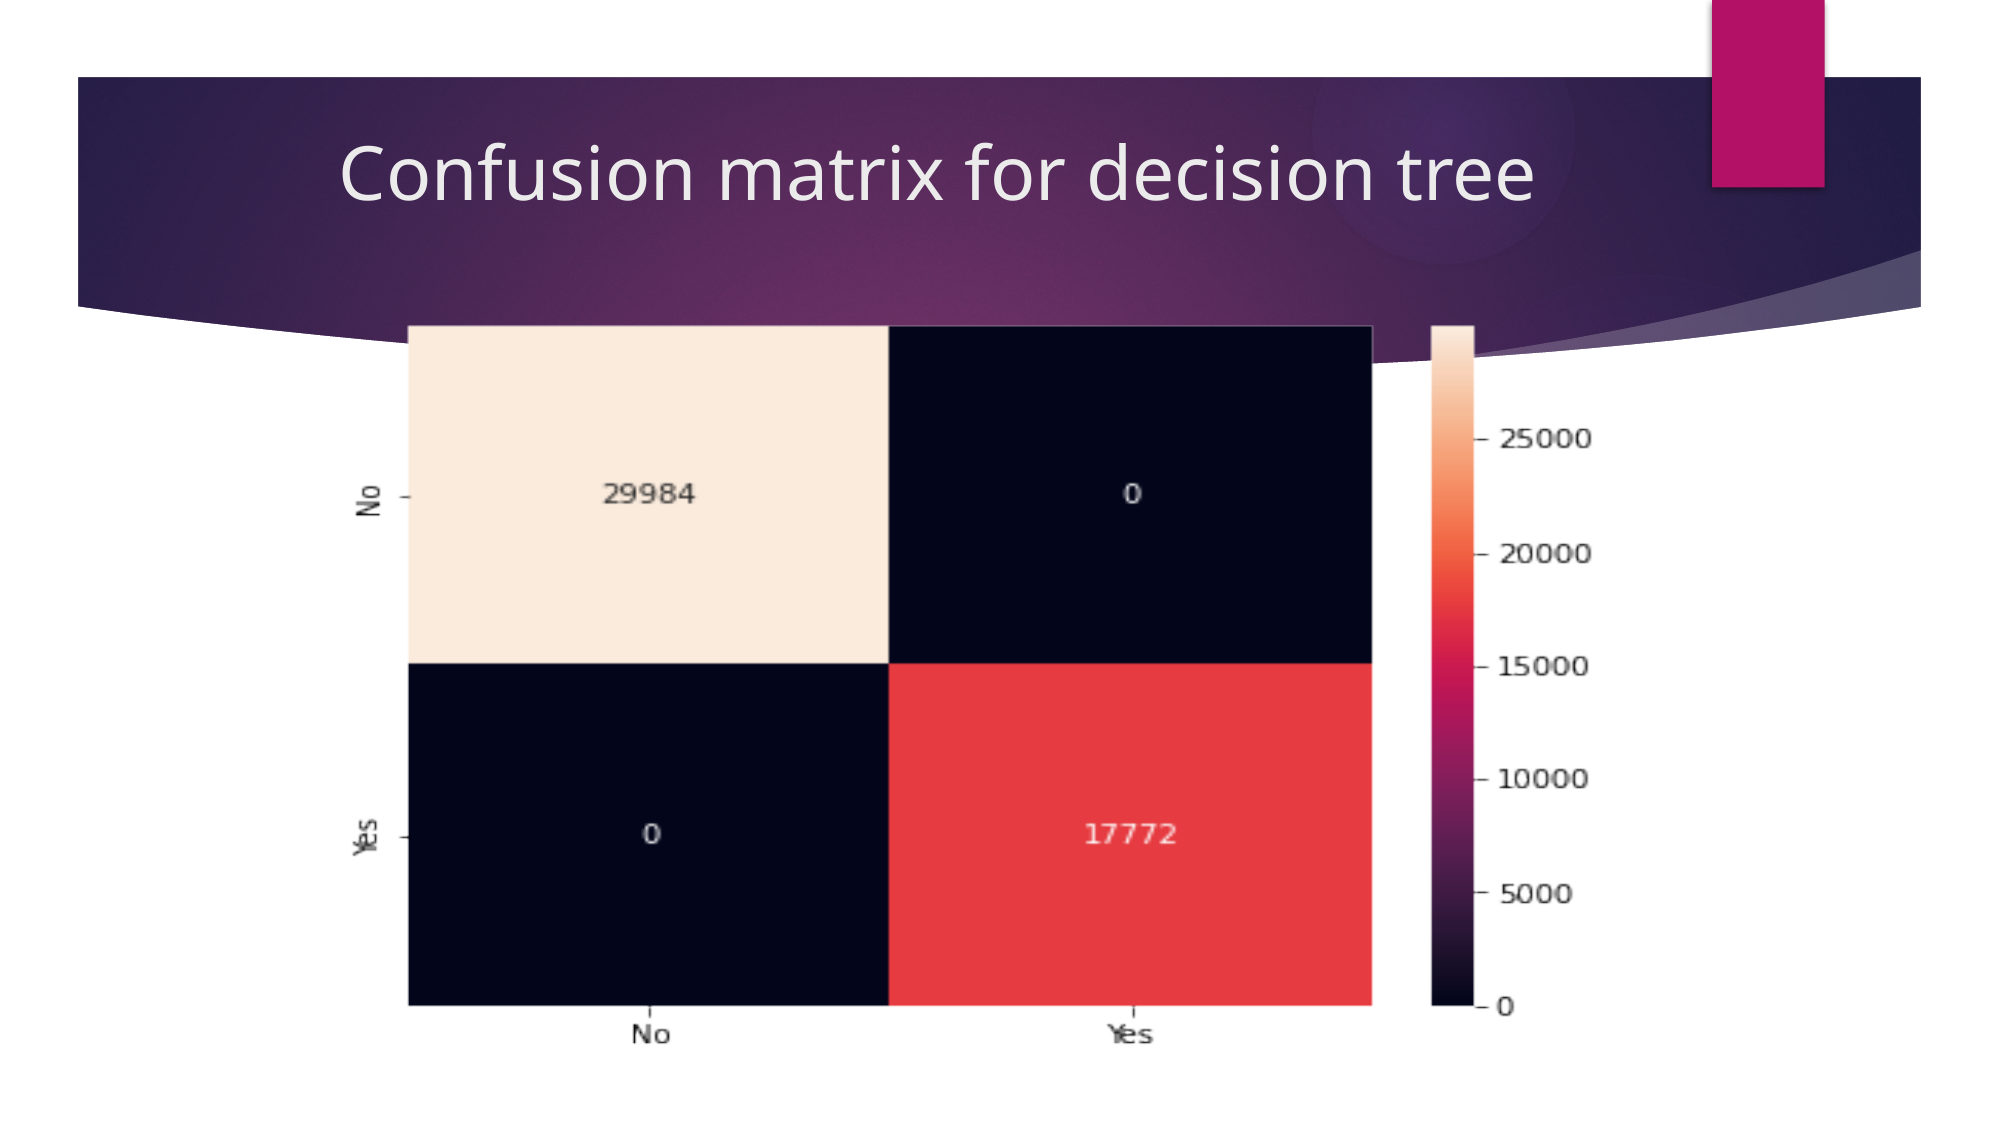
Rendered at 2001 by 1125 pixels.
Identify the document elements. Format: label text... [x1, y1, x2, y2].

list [334, 309, 1614, 1067]
title Confusion matrix for decision tree [187, 101, 1813, 239]
